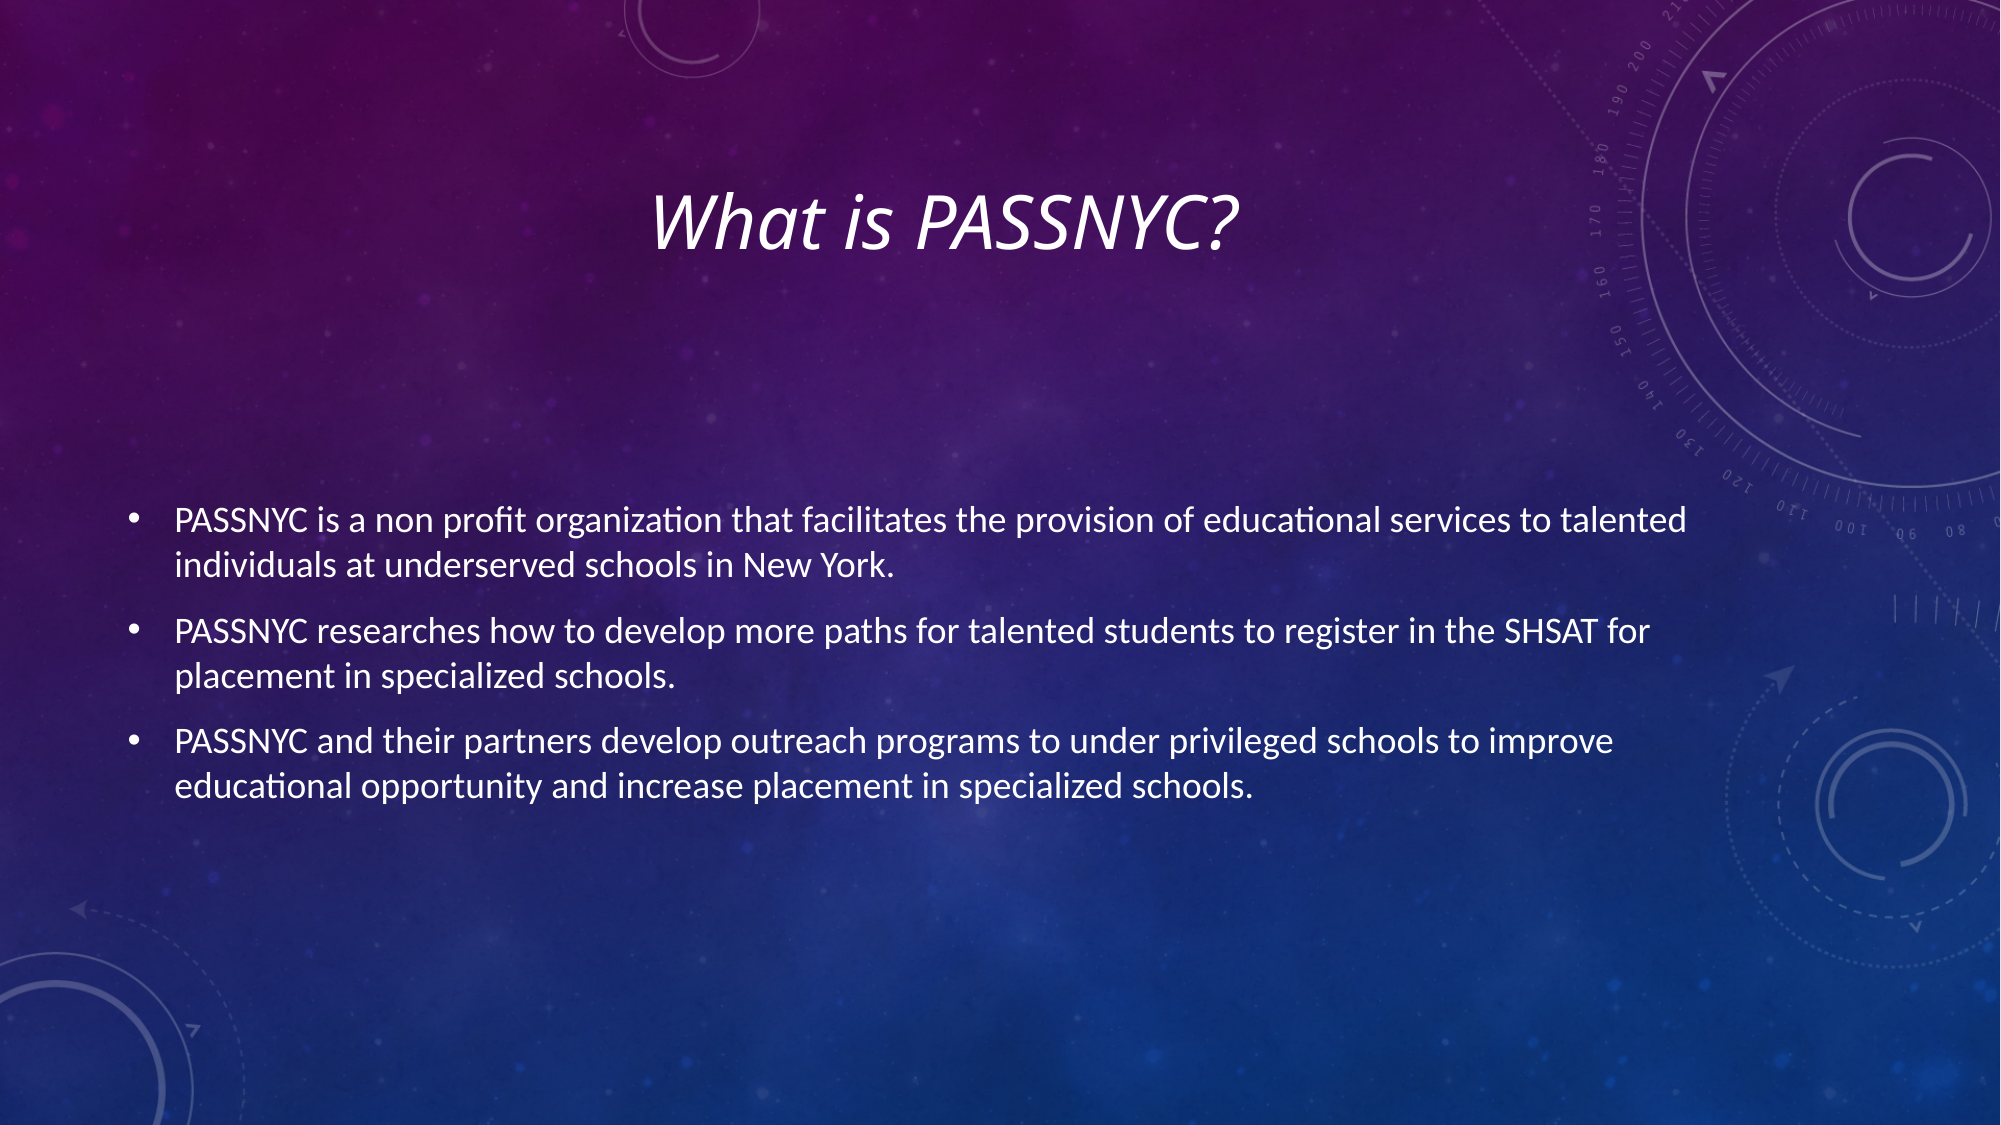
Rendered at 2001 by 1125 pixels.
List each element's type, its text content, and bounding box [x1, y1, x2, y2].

title What is PASSNYC? [112, 99, 1775, 339]
picture [0, 0, 2001, 1125]
list PASSNYC is a non profit organization that facilitates the provision of educational services to talented individuals at underserved schools in New York. PASSNYC researches how to develop more paths for talented students to register in the SHSAT for placement in specialized schools. PASSNYC and their partners develop outreach programs to under privileged schools to improve educational opportunity and increase placement in specialized schools. [112, 351, 1775, 950]
